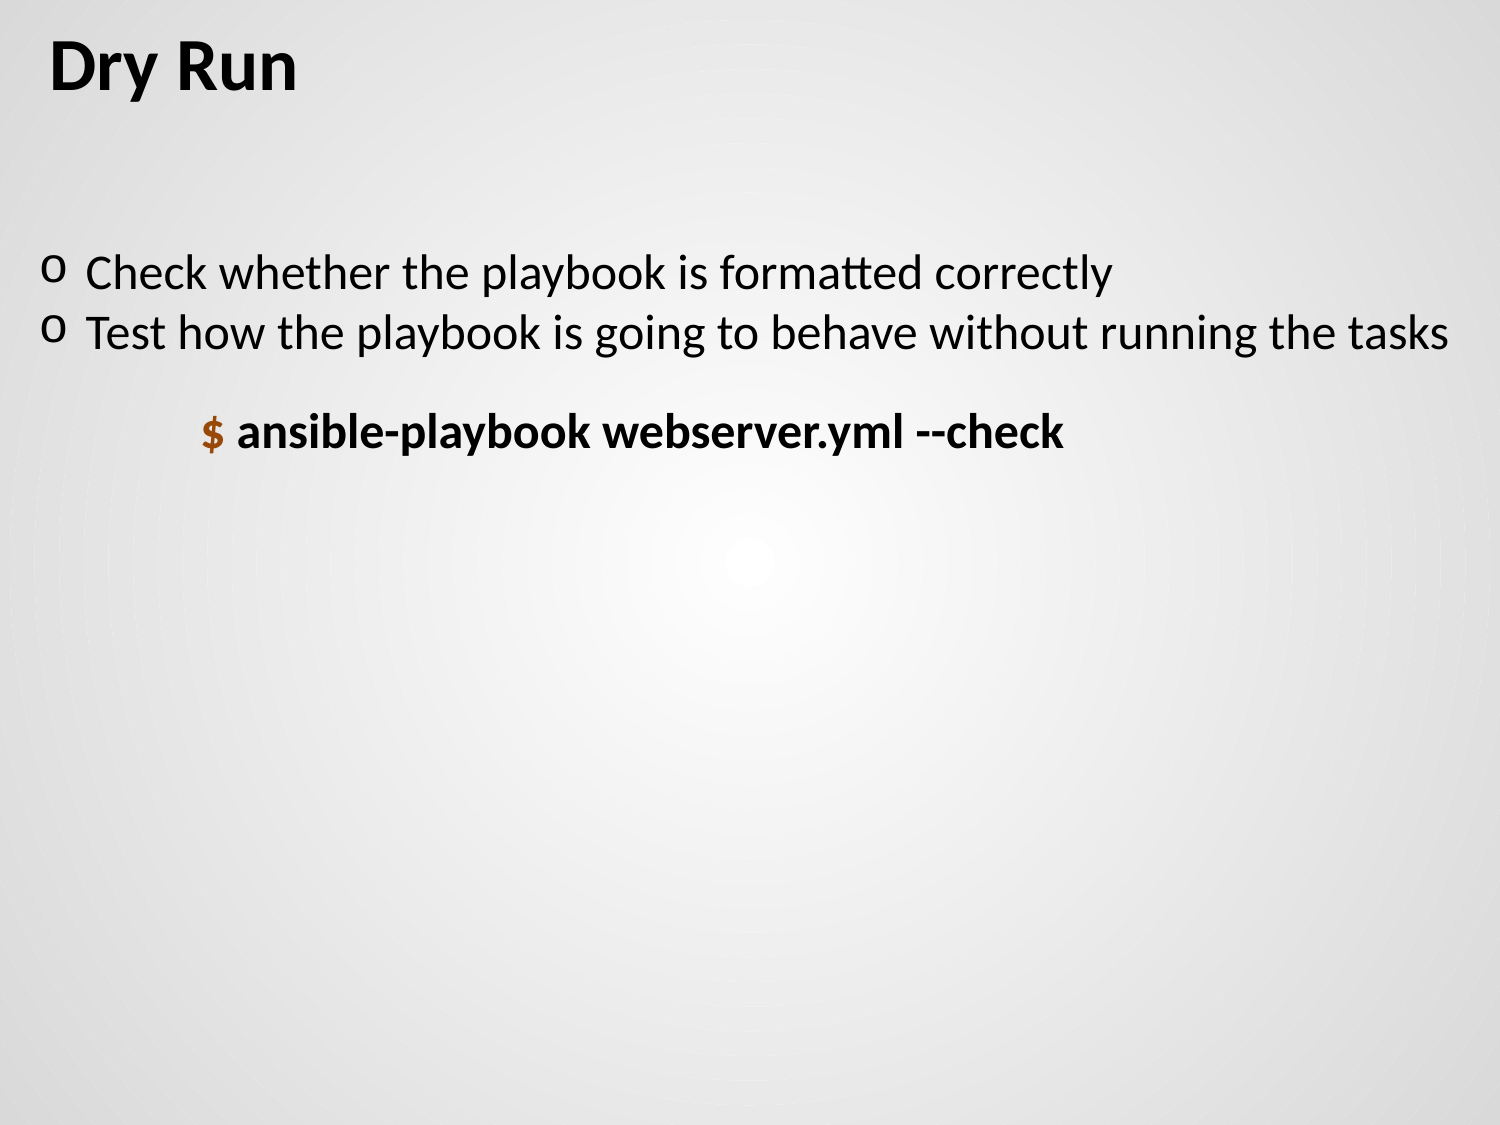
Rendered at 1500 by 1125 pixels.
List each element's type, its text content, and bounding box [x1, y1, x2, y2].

text_box Check whether the playbook is formatted correctly Test how the playbook is going to behave without running the tasks $ ansible-playbook webserver.yml --check [24, 231, 1500, 507]
title Dry Run [29, 19, 1380, 102]
